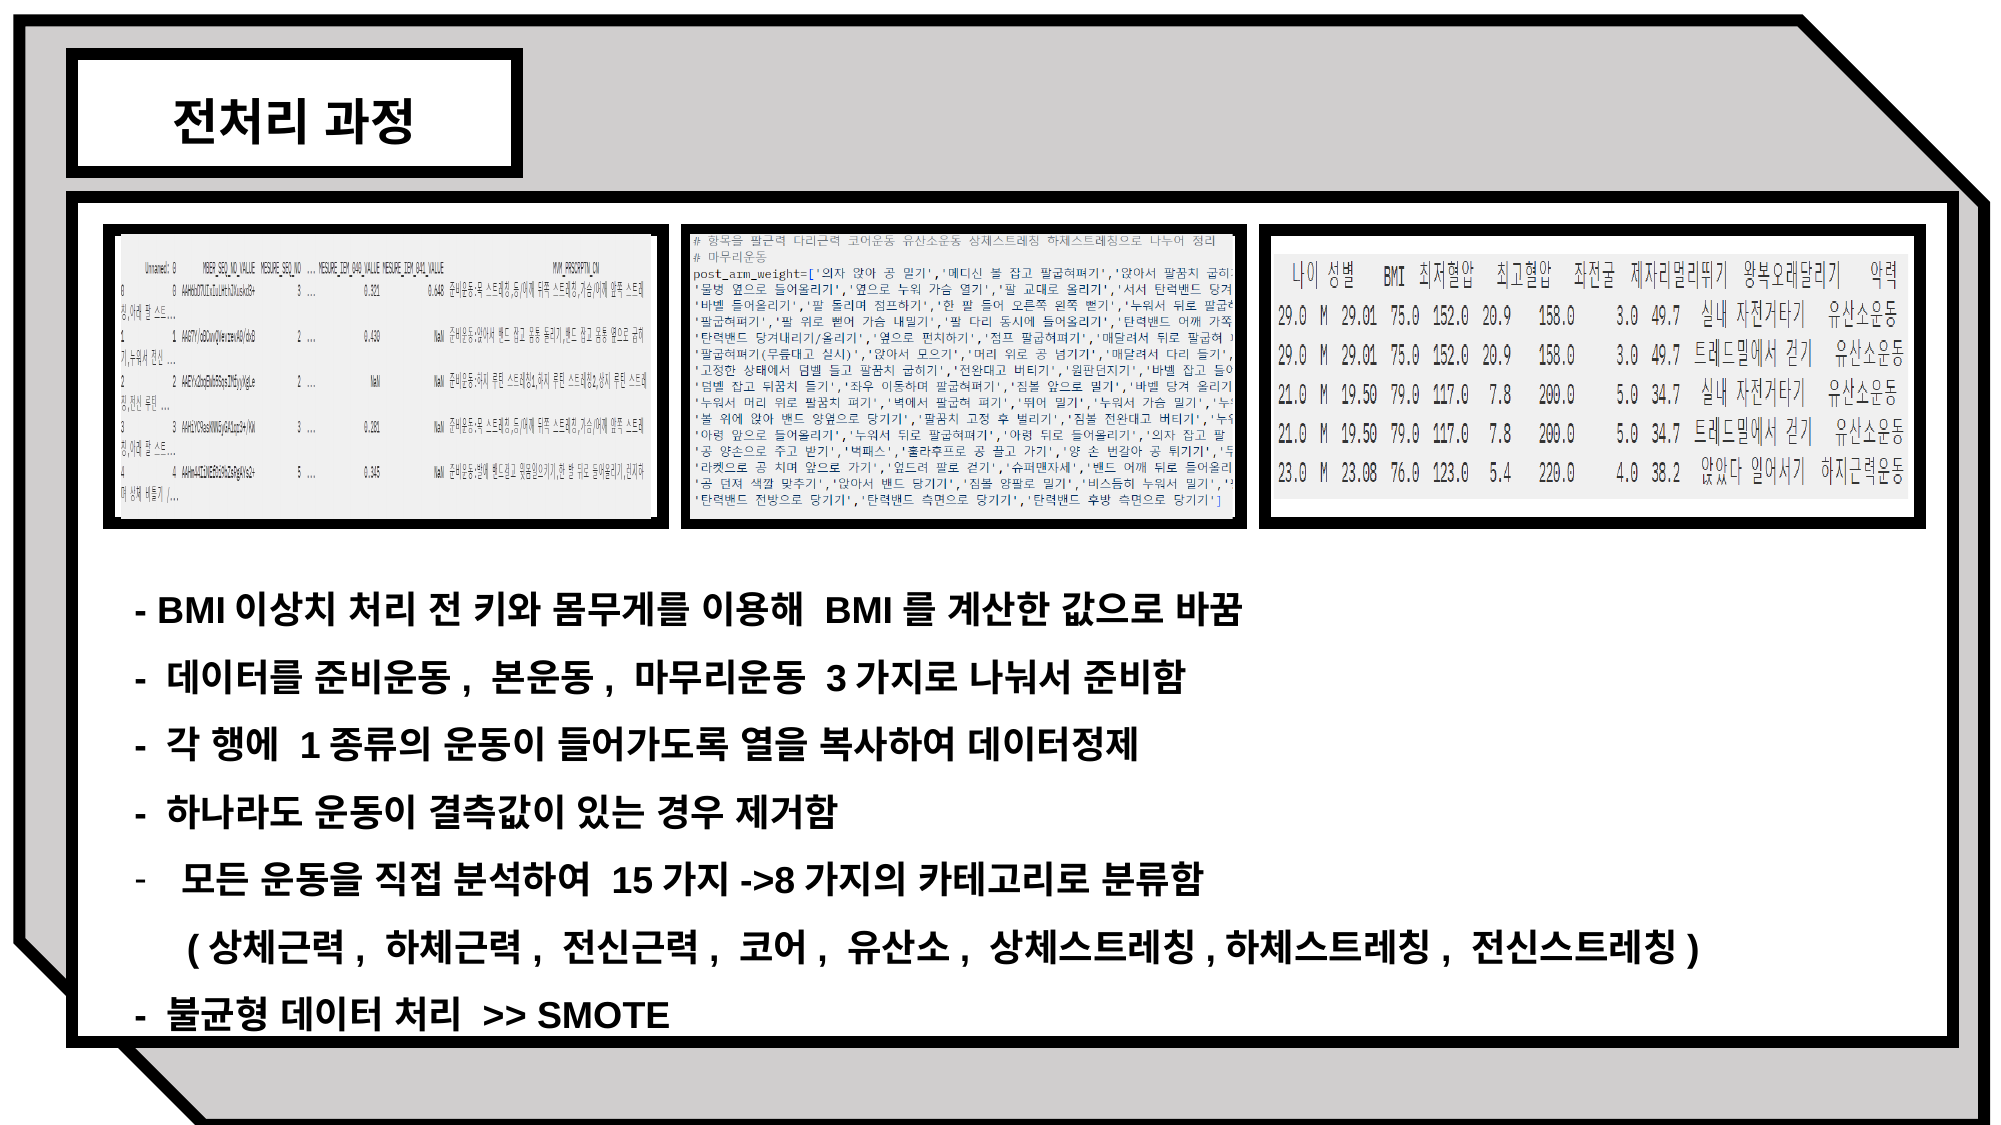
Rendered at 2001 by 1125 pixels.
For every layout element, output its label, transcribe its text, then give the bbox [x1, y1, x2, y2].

picture [1273, 254, 1909, 499]
text_box [1265, 230, 1920, 523]
text_box [109, 230, 664, 523]
picture [121, 234, 651, 520]
picture [689, 234, 1233, 520]
text_box [687, 230, 1242, 523]
text_box [19, 20, 1985, 1125]
text_box - BMI이상치 처리 전 키와 몸무게를 이용해 BMI를 계산한 값으로 바꿈 - 데이터를 준비운동, 본운동, 마무리운동 3가지로 나눠서 준비함 - 각 행에 1종류의 운동이 들어가도록 열을 복사하여 데이터정제 - 하나라도 운동이 결측값이 있는 경우 제거함 모든 운동을 직접 분석하여 15가지->8가지의 카테고리로 분류함 (상체근력, 하체근력, 전신근력, 코어, 유산소, 상체스트레칭,하체스트레칭, 전신스트레칭) - 불균형 데이터 처리 >> SMOTE [119, 556, 1857, 1089]
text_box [71, 53, 518, 173]
text_box [72, 196, 1953, 1042]
